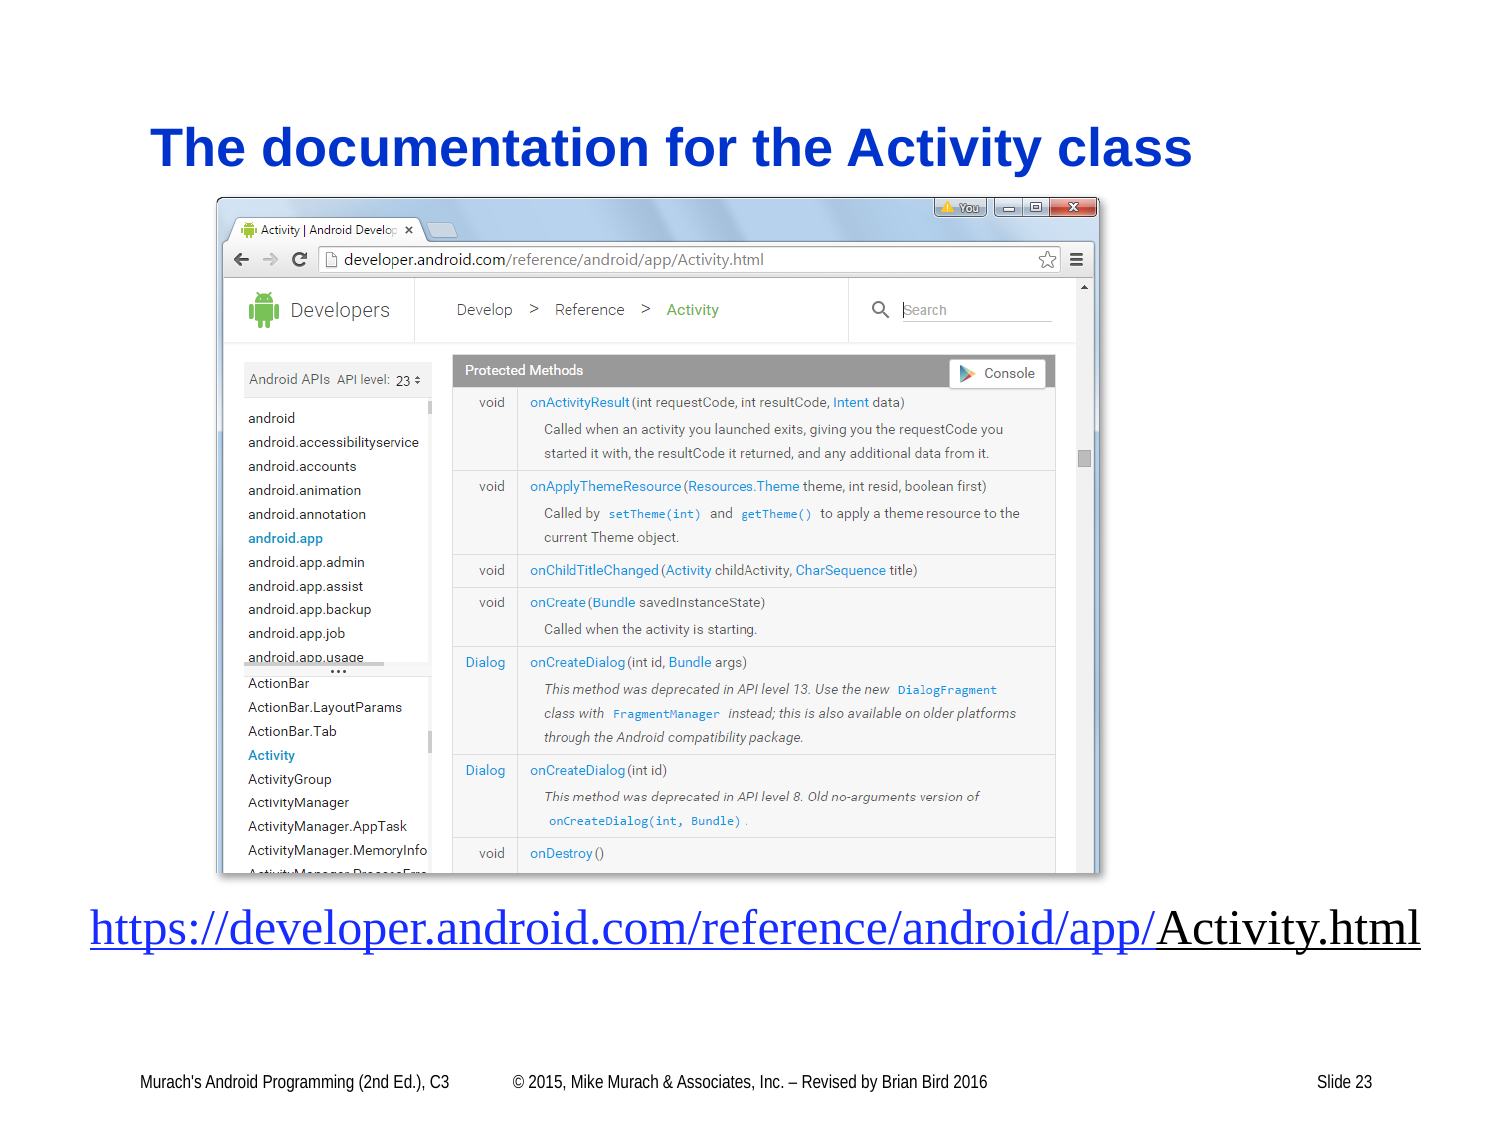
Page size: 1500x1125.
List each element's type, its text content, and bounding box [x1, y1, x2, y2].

footer © 2015, Mike Murach & Associates, Inc. – Revised by Brian Bird 2016 [474, 1025, 1025, 1100]
text_box https://developer.android.com/reference/android/app/Activity.html [74, 887, 1438, 963]
slide_number Murach's Android Programming (2nd Ed.), C3 [125, 1025, 474, 1100]
title The documentation for the Activity class [150, 112, 1350, 179]
slide_number Slide 23 [1074, 1025, 1388, 1100]
picture [216, 197, 1101, 873]
